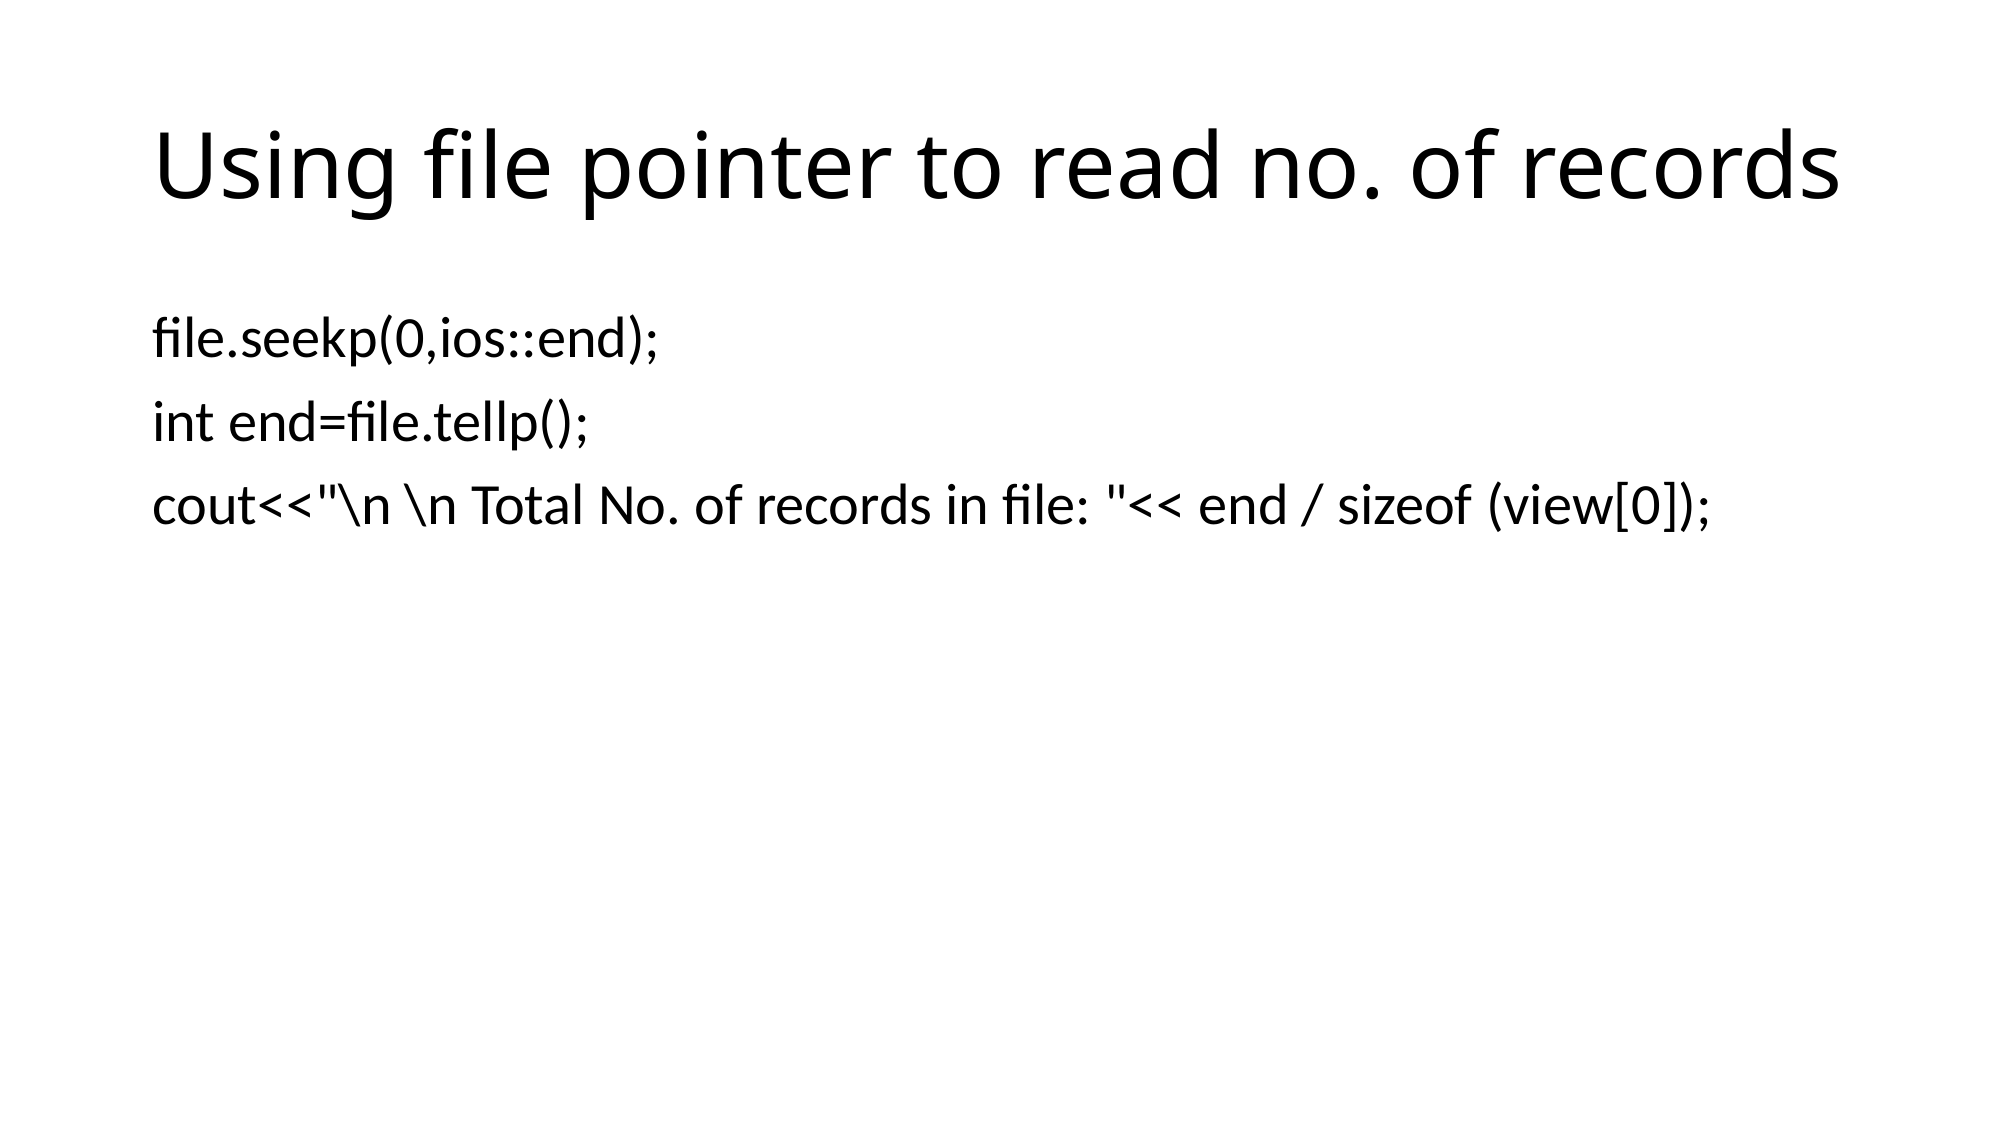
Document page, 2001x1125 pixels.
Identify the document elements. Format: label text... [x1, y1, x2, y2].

list file.seekp(0,ios::end); int end=file.tellp(); cout<<"\n \n Total No. of records in file: "<< end / sizeof (view[0]); [137, 299, 1863, 1014]
title Using file pointer to read no. of records [137, 59, 1863, 278]
